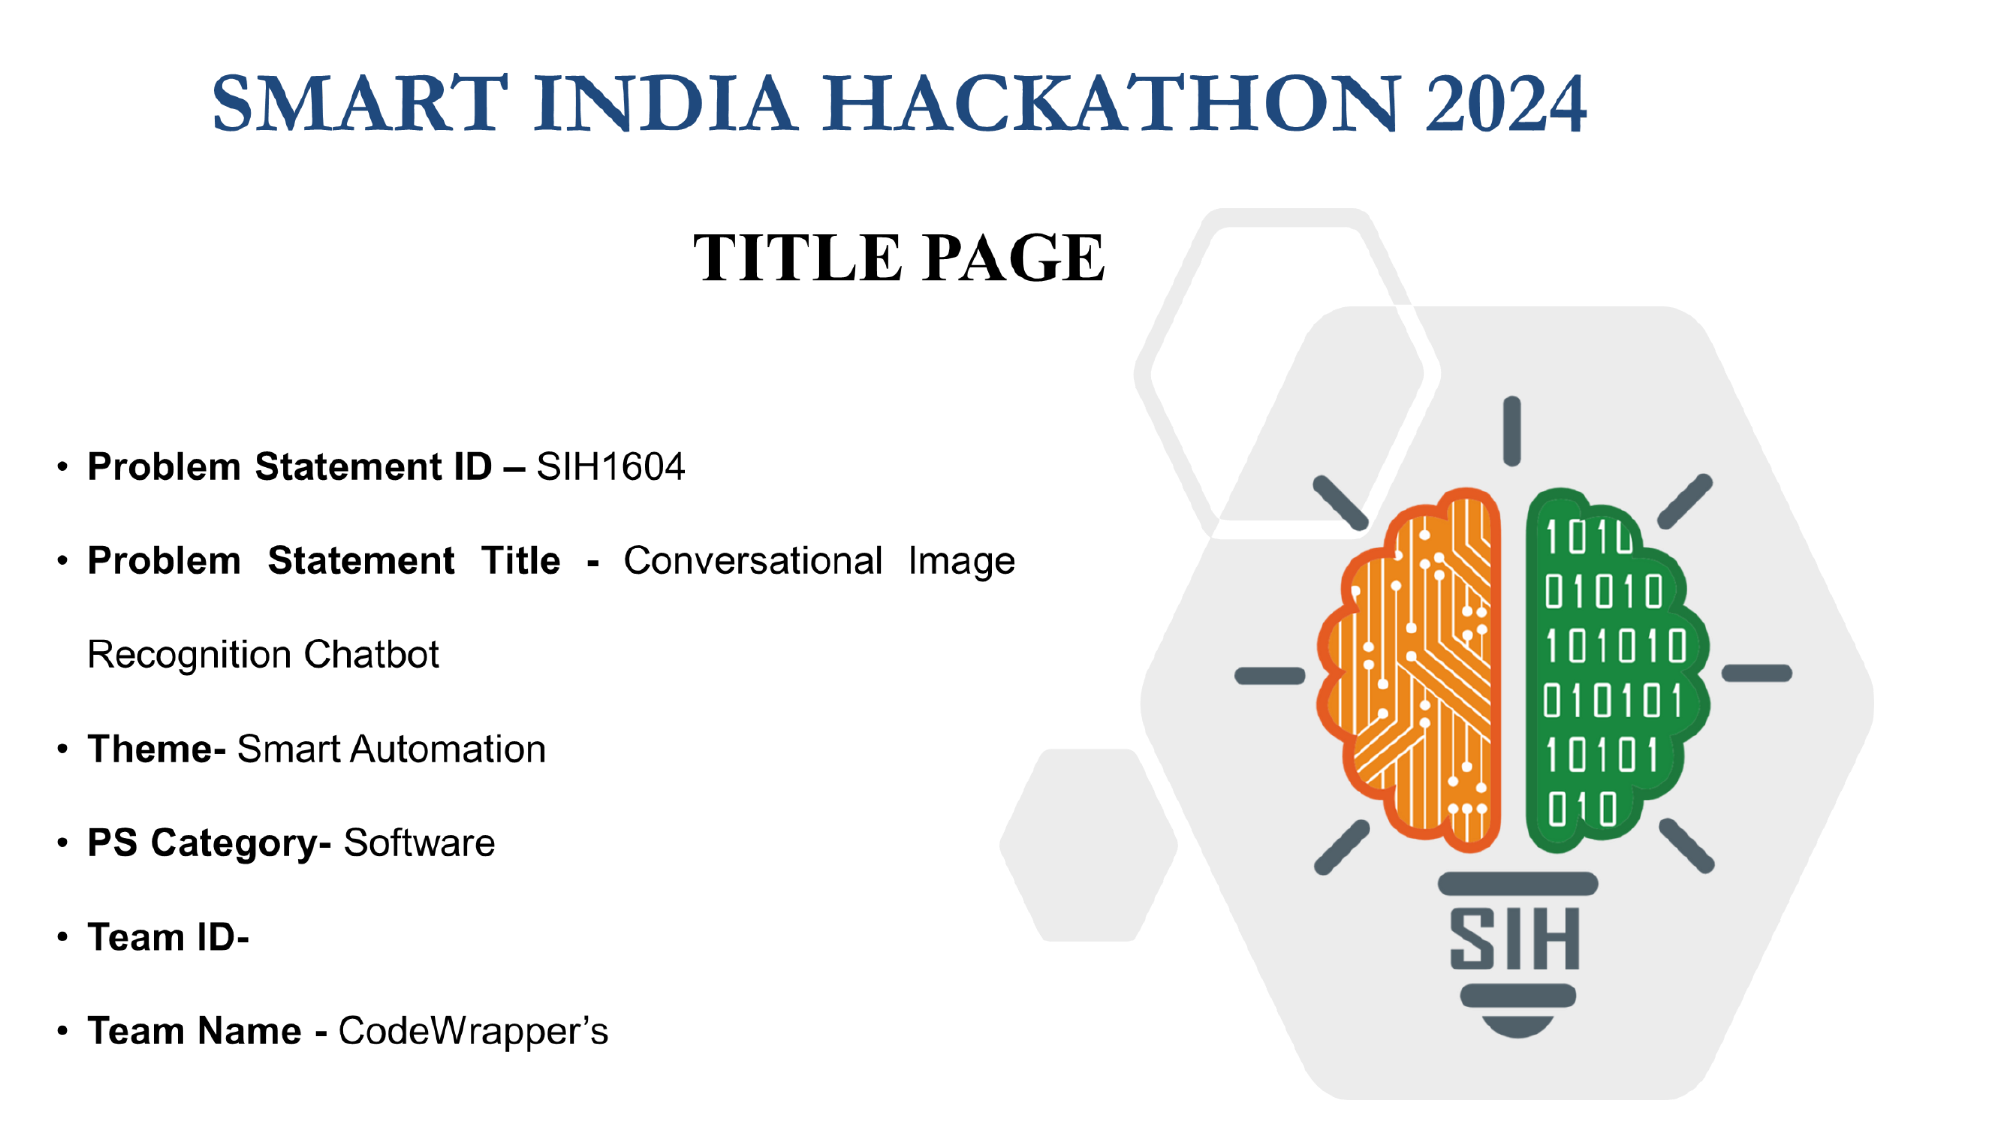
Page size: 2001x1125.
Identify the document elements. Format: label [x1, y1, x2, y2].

picture [24, 24, 1874, 1101]
